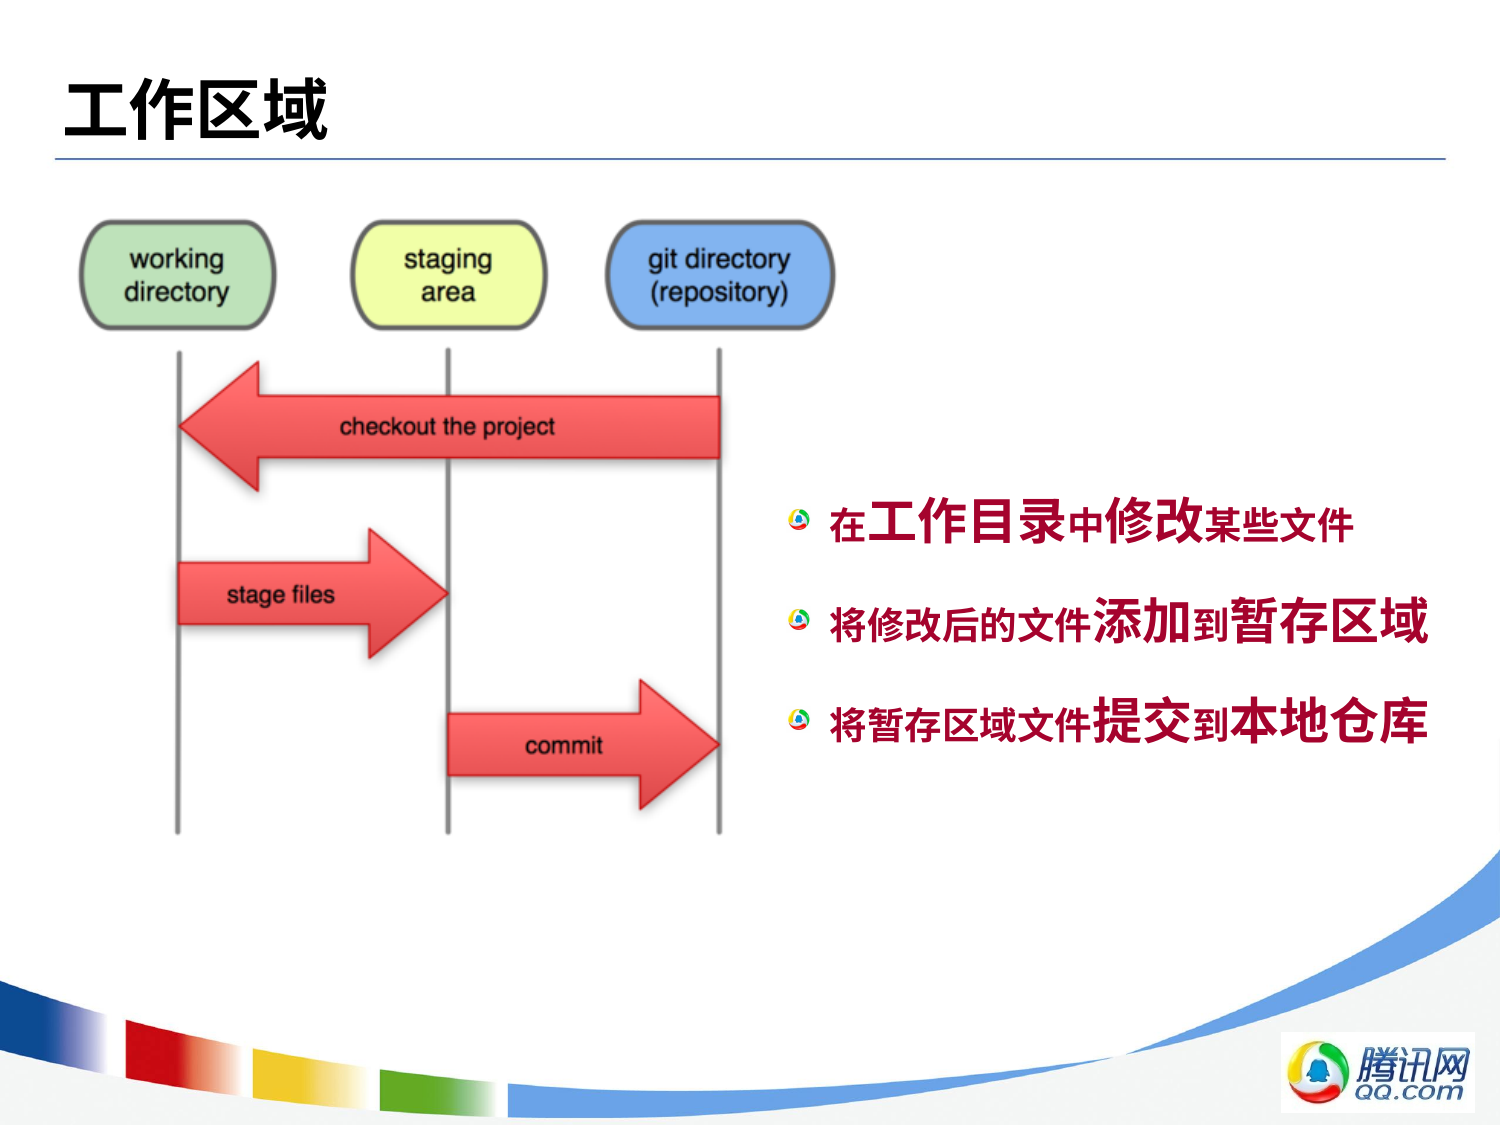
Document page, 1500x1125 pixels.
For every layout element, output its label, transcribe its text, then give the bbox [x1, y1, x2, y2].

title 工作区域 [46, 39, 1034, 178]
picture [0, 0, 1500, 1125]
text_box 在工作目录中修改某些文件 将修改后的文件添加到暂存区域 将暂存区域文件提交到本地仓库 [864, 452, 1471, 828]
